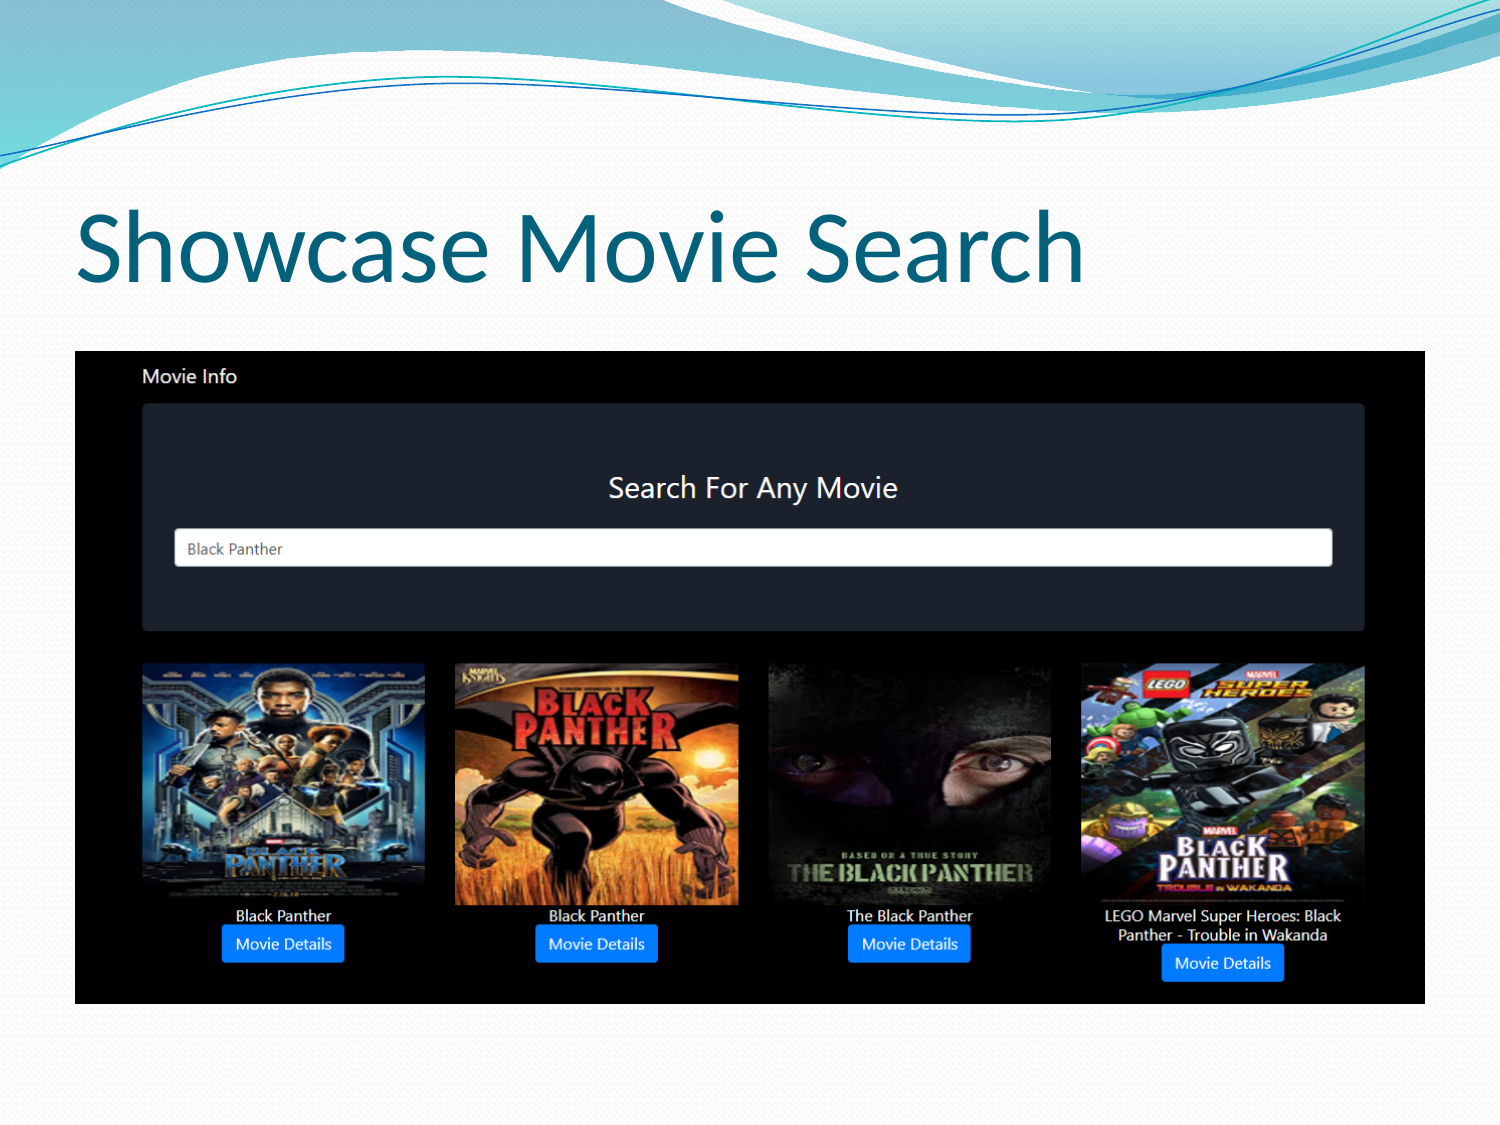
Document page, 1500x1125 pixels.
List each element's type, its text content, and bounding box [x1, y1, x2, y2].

title Showcase Movie Search [75, 115, 1425, 303]
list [74, 351, 1426, 1004]
